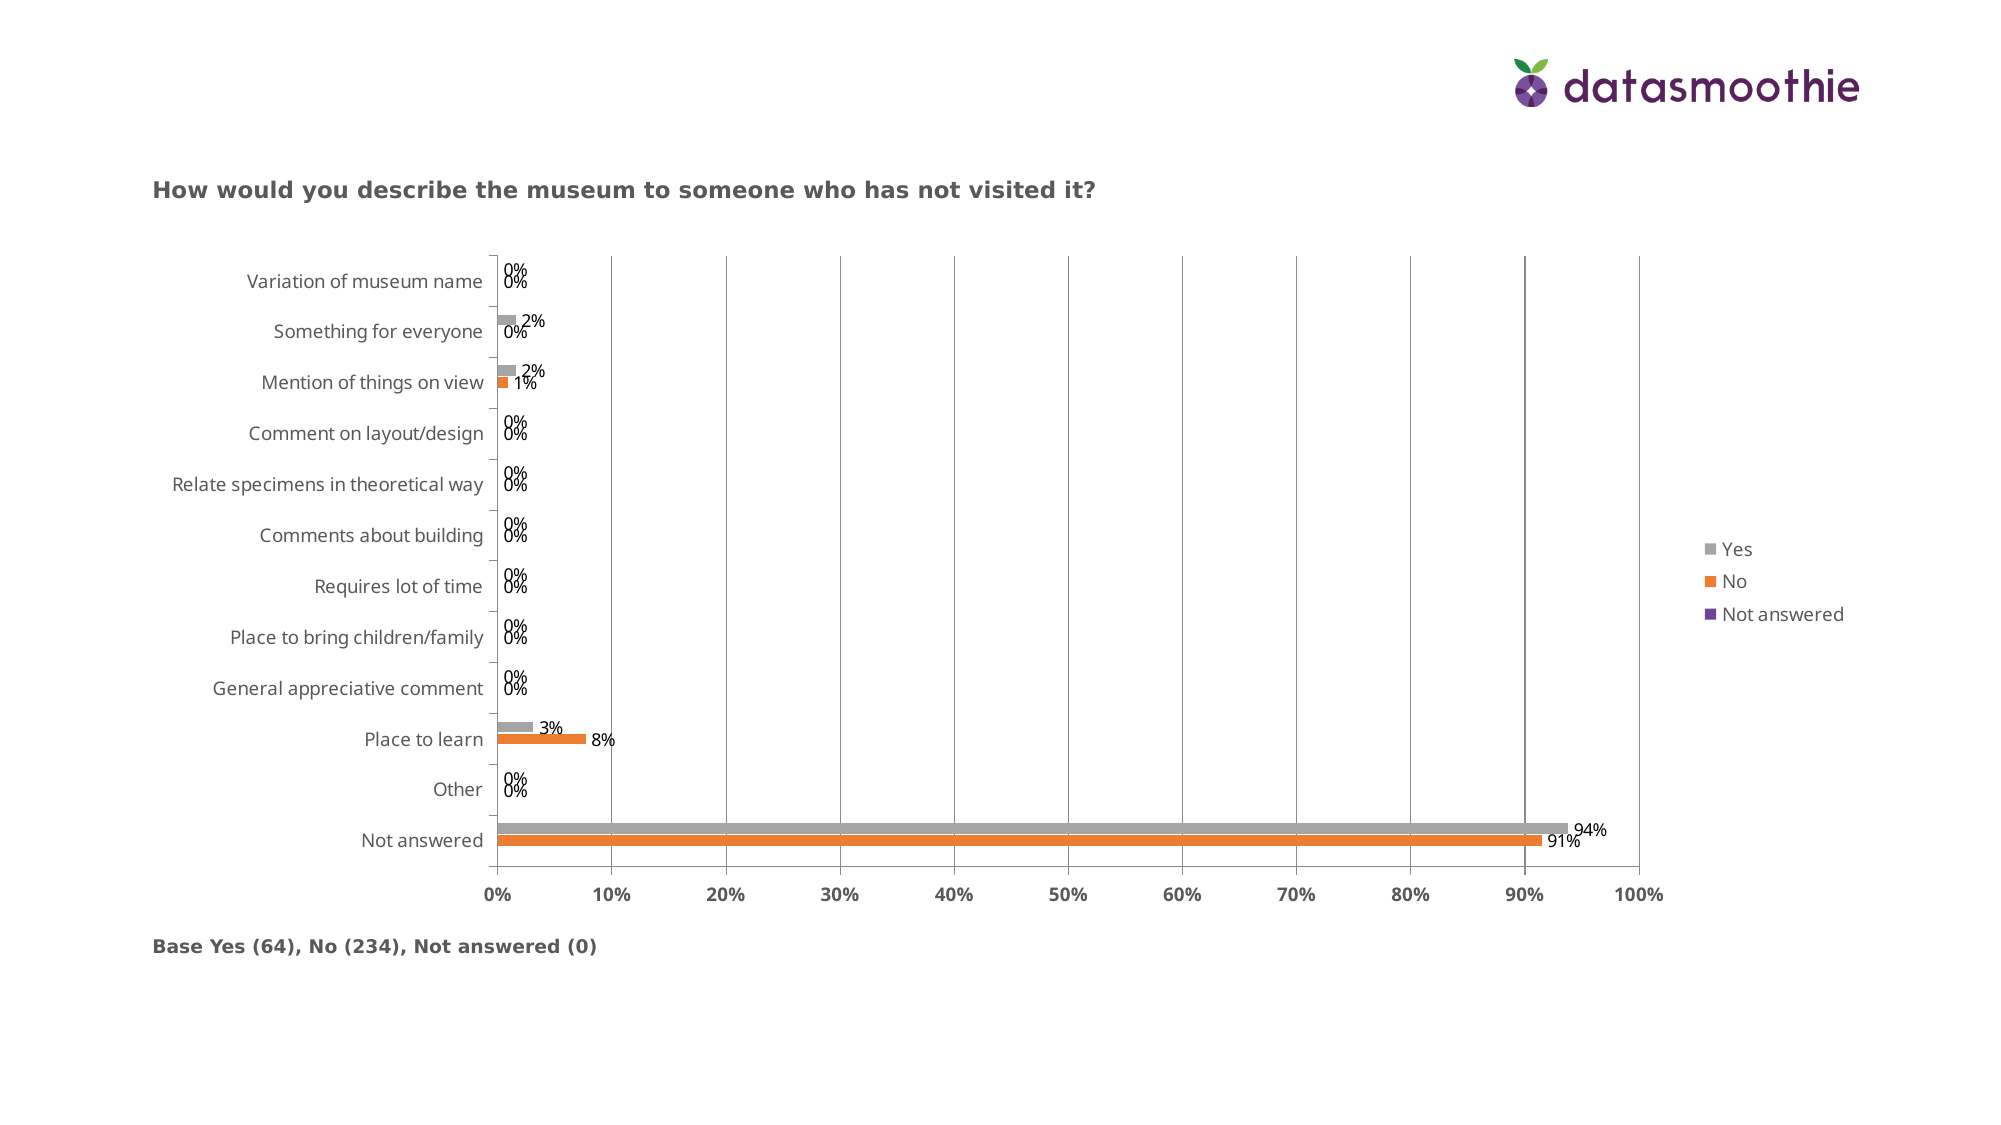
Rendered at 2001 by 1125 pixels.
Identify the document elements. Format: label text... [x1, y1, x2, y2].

text_box How would you describe the museum to someone who has not visited it? [137, 168, 1863, 242]
chart [137, 242, 1863, 922]
picture [1514, 59, 1863, 107]
text_box Base Yes (64), No (234), Not answered (0) [137, 927, 1863, 993]
